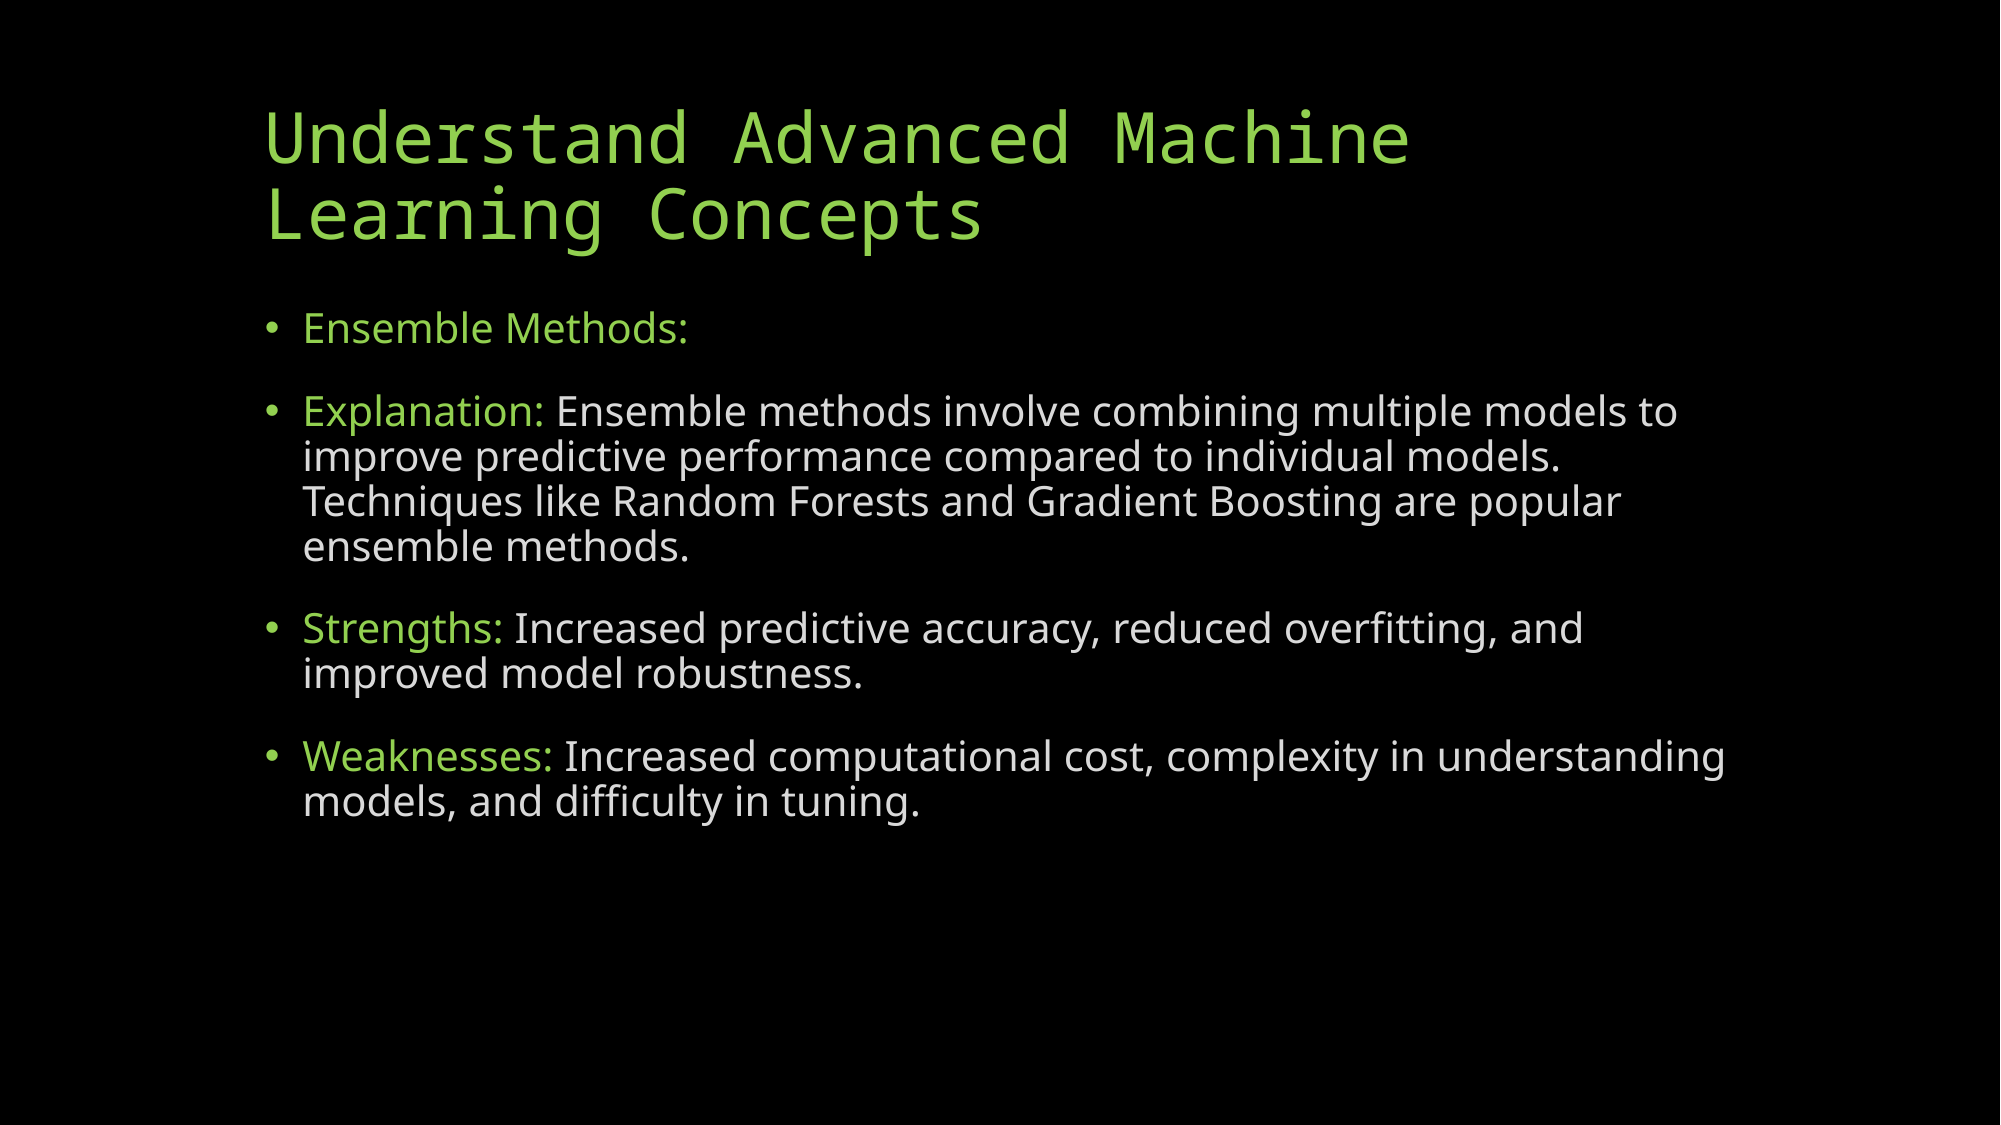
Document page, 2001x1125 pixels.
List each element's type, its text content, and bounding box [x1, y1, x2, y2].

title Understand Advanced Machine Learning Concepts [249, 75, 1750, 263]
list Ensemble Methods: Explanation: Ensemble methods involve combining multiple models to improve predictive performance compared to individual models. Techniques like Random Forests and Gradient Boosting are popular ensemble methods. Strengths: Increased predictive accuracy, reduced overfitting, and improved model robustness. Weaknesses: Increased computational cost, complexity in understanding models, and difficulty in tuning. [249, 299, 1750, 1000]
